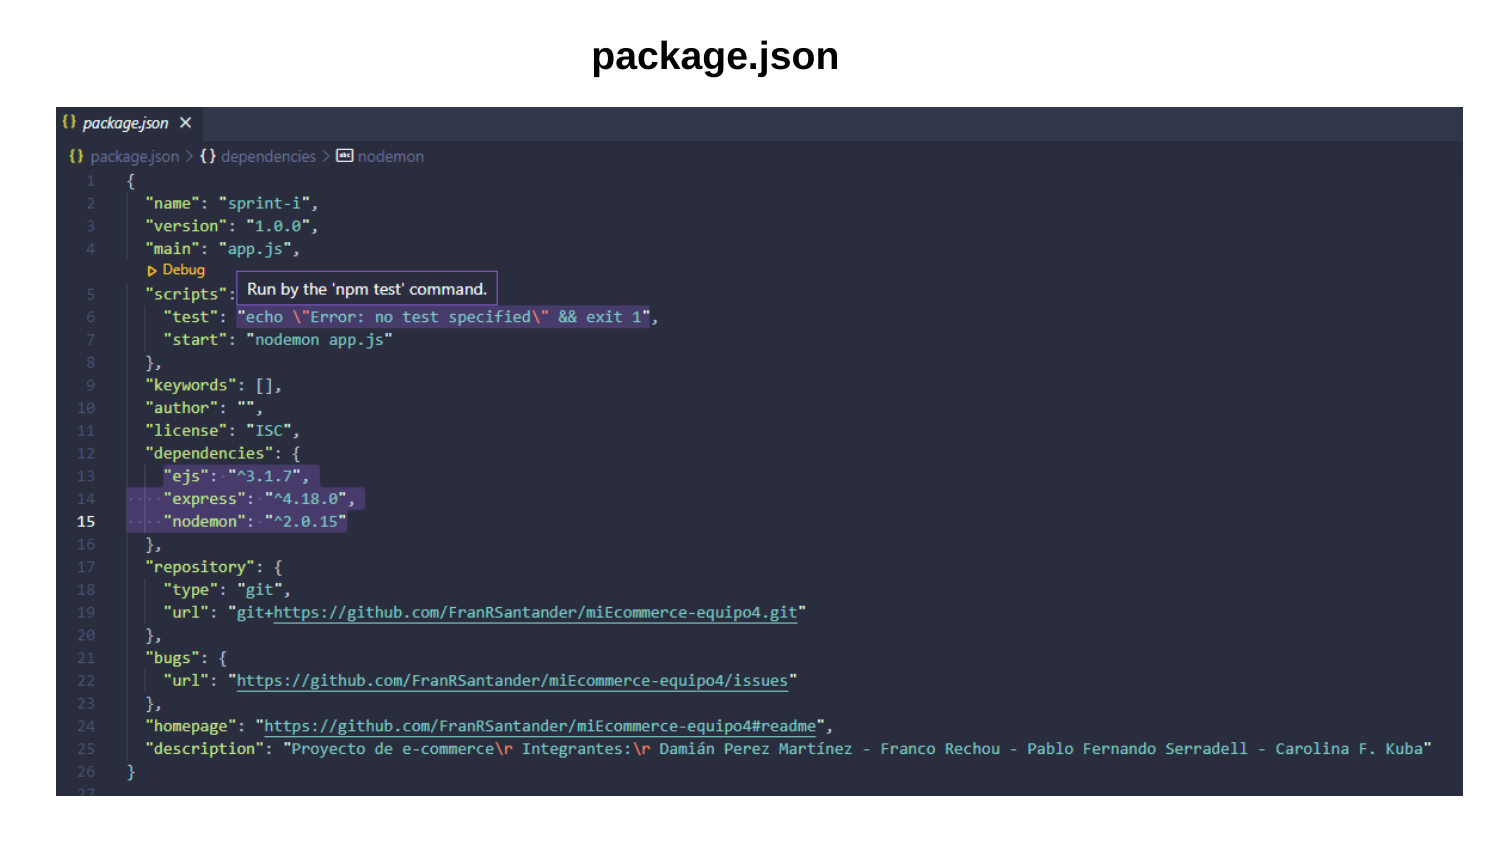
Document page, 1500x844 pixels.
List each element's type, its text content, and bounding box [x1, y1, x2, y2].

title package.json [276, 29, 1155, 93]
picture [56, 107, 1463, 796]
